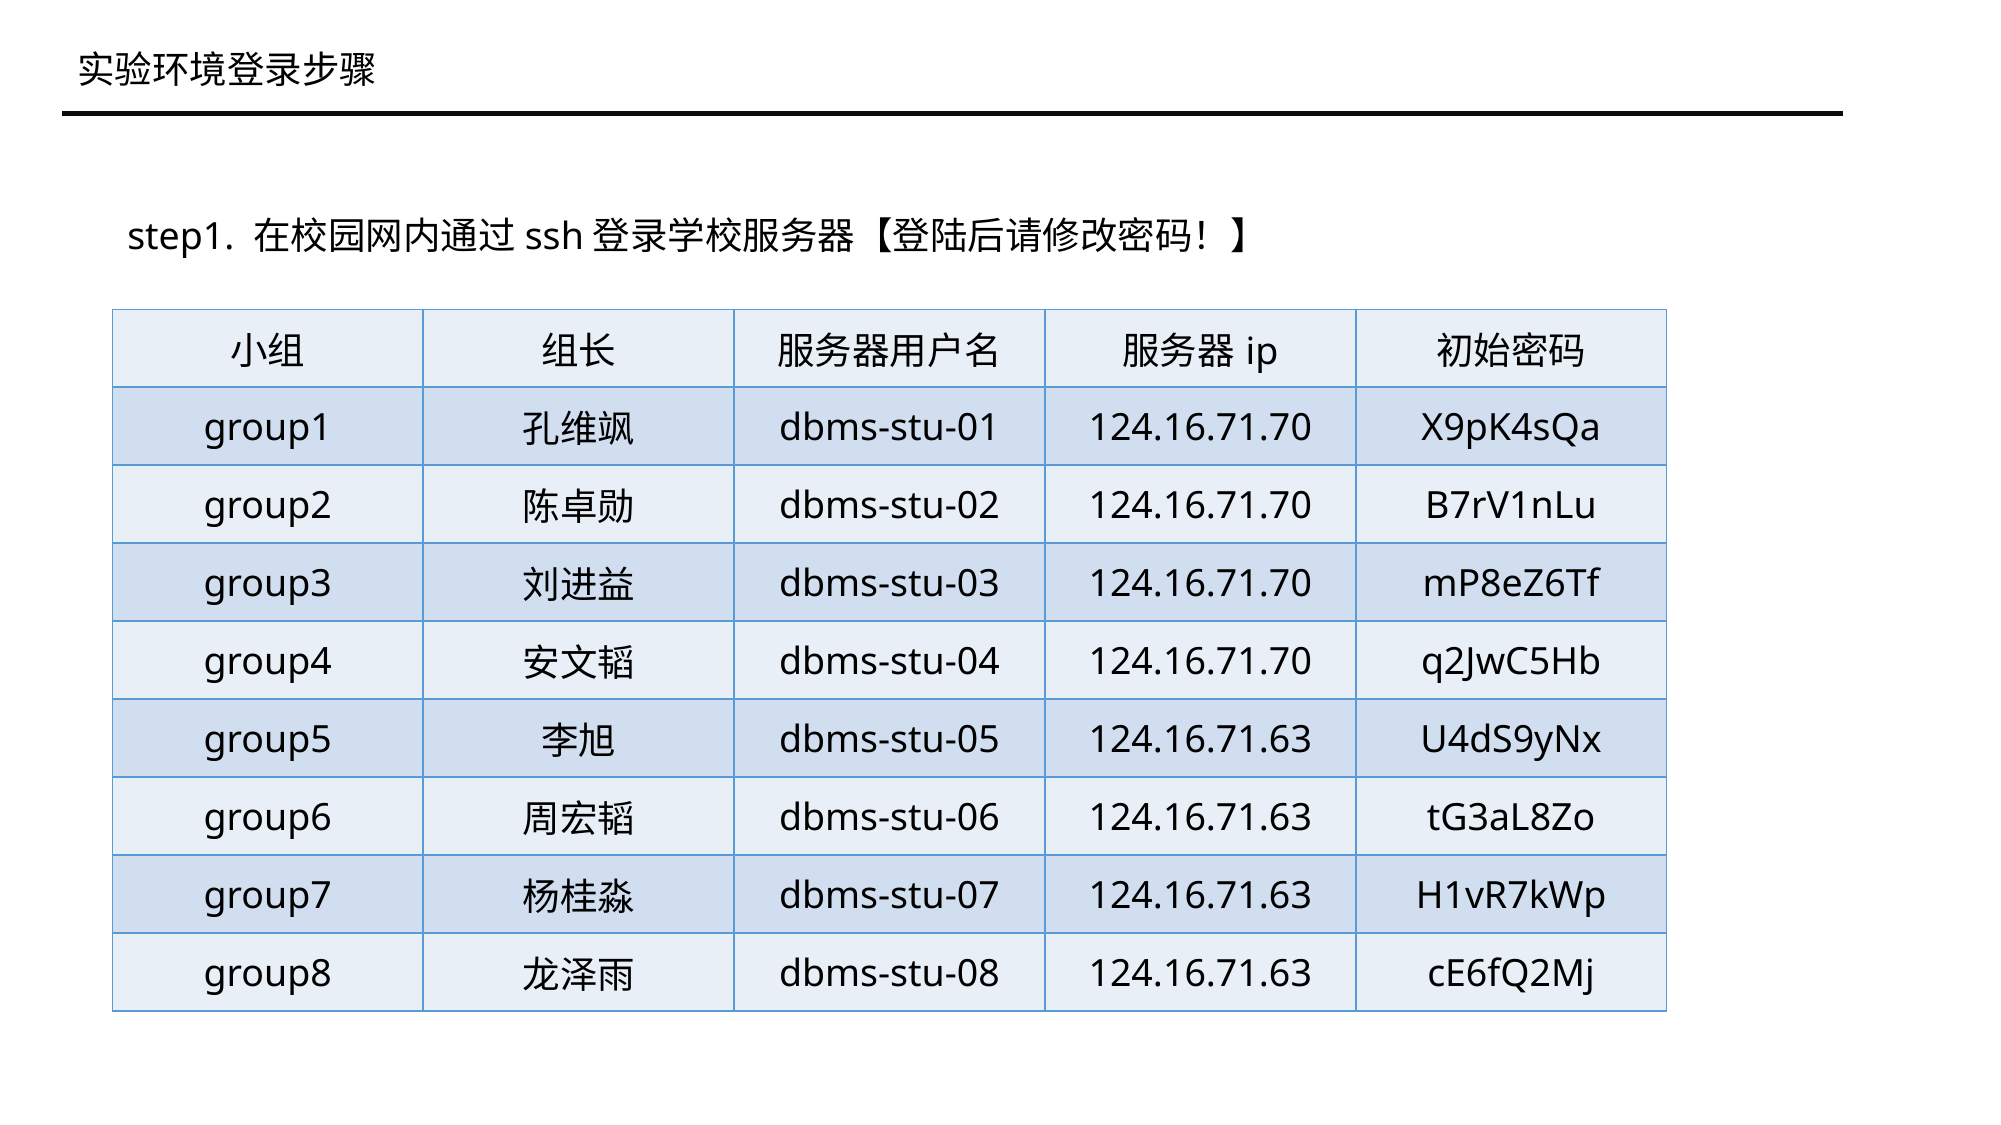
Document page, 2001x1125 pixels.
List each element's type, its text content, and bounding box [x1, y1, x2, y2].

table_cell group7 [113, 856, 422, 932]
table_cell dbms-stu-08 [735, 934, 1044, 1010]
table_cell dbms-stu-02 [735, 466, 1044, 542]
table_cell group8 [113, 934, 422, 1010]
table_cell X9pK4sQa [1357, 388, 1666, 464]
table_header 小组 [113, 310, 422, 386]
table_cell group3 [113, 544, 422, 620]
table_cell q2JwC5Hb [1357, 622, 1666, 698]
table_cell 124.16.71.70 [1046, 622, 1355, 698]
table_cell dbms-stu-01 [735, 388, 1044, 464]
table_cell dbms-stu-05 [735, 700, 1044, 776]
table_cell group4 [113, 622, 422, 698]
table_cell U4dS9yNx [1357, 700, 1666, 776]
table_cell 龙泽雨 [424, 934, 733, 1010]
table_cell 孔维飒 [424, 388, 733, 464]
table_cell mP8eZ6Tf [1357, 544, 1666, 620]
table_cell 刘进益 [424, 544, 733, 620]
table_cell group1 [113, 388, 422, 464]
table_header 初始密码 [1357, 310, 1666, 386]
table_header 服务器ip [1046, 310, 1355, 386]
table_cell 陈卓勋 [424, 466, 733, 542]
table_cell tG3aL8Zo [1357, 778, 1666, 854]
table_cell 124.16.71.63 [1046, 700, 1355, 776]
table_header 组长 [424, 310, 733, 386]
table_cell group5 [113, 700, 422, 776]
table_cell H1vR7kWp [1357, 856, 1666, 932]
table_cell 124.16.71.70 [1046, 466, 1355, 542]
table_header 服务器用户名 [735, 310, 1044, 386]
table_cell cE6fQ2Mj [1357, 934, 1666, 1010]
table_cell 124.16.71.70 [1046, 544, 1355, 620]
table_cell dbms-stu-06 [735, 778, 1044, 854]
table_cell dbms-stu-07 [735, 856, 1044, 932]
table_cell 李旭 [424, 700, 733, 776]
table_cell 124.16.71.70 [1046, 388, 1355, 464]
table_cell 周宏韬 [424, 778, 733, 854]
table_cell 杨桂淼 [424, 856, 733, 932]
table_cell dbms-stu-04 [735, 622, 1044, 698]
text_box step1. 在校园网内通过ssh登录学校服务器【登陆后请修改密码！】 [112, 182, 1647, 265]
text_box 实验环境登录步骤 [62, 38, 632, 99]
table_cell group6 [113, 778, 422, 854]
table_cell 安文韬 [424, 622, 733, 698]
table_cell group2 [113, 466, 422, 542]
table_cell dbms-stu-03 [735, 544, 1044, 620]
table_cell 124.16.71.63 [1046, 856, 1355, 932]
table_cell B7rV1nLu [1357, 466, 1666, 542]
table_cell 124.16.71.63 [1046, 934, 1355, 1010]
table_cell 124.16.71.63 [1046, 778, 1355, 854]
